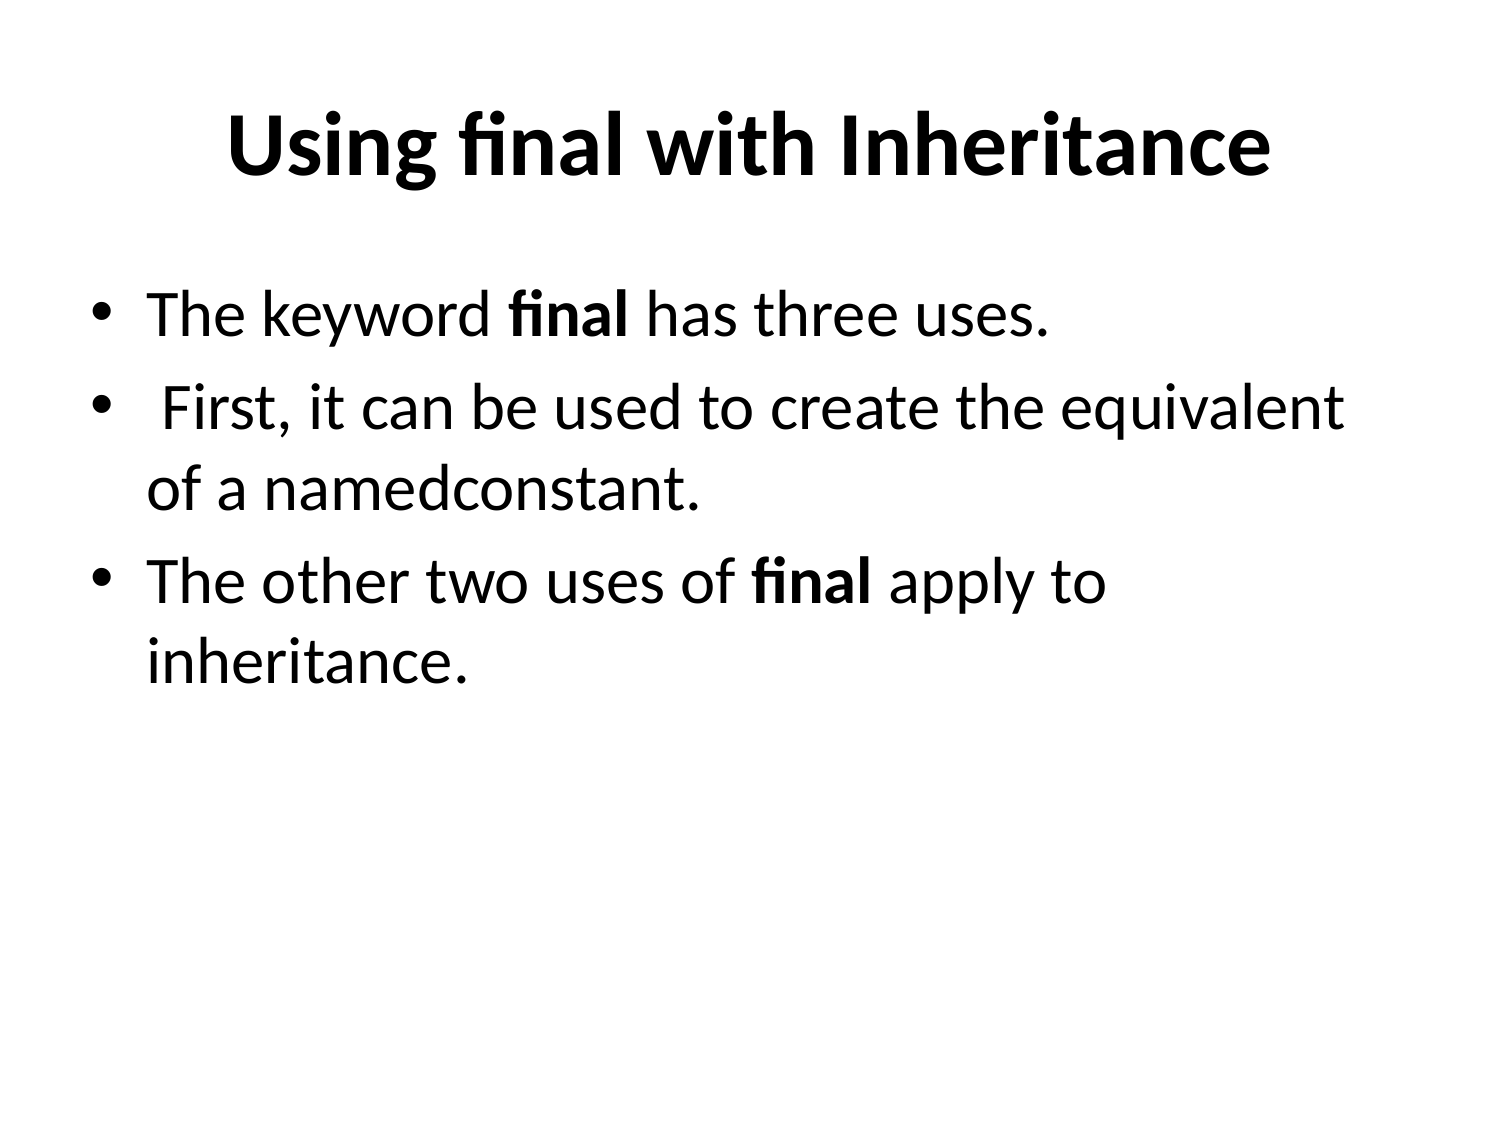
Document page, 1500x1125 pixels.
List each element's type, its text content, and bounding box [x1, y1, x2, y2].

list The keyword final has three uses. First, it can be used to create the equivalent of a namedconstant. The other two uses of final apply to inheritance. [75, 262, 1425, 1005]
title Using final with Inheritance [75, 45, 1425, 233]
